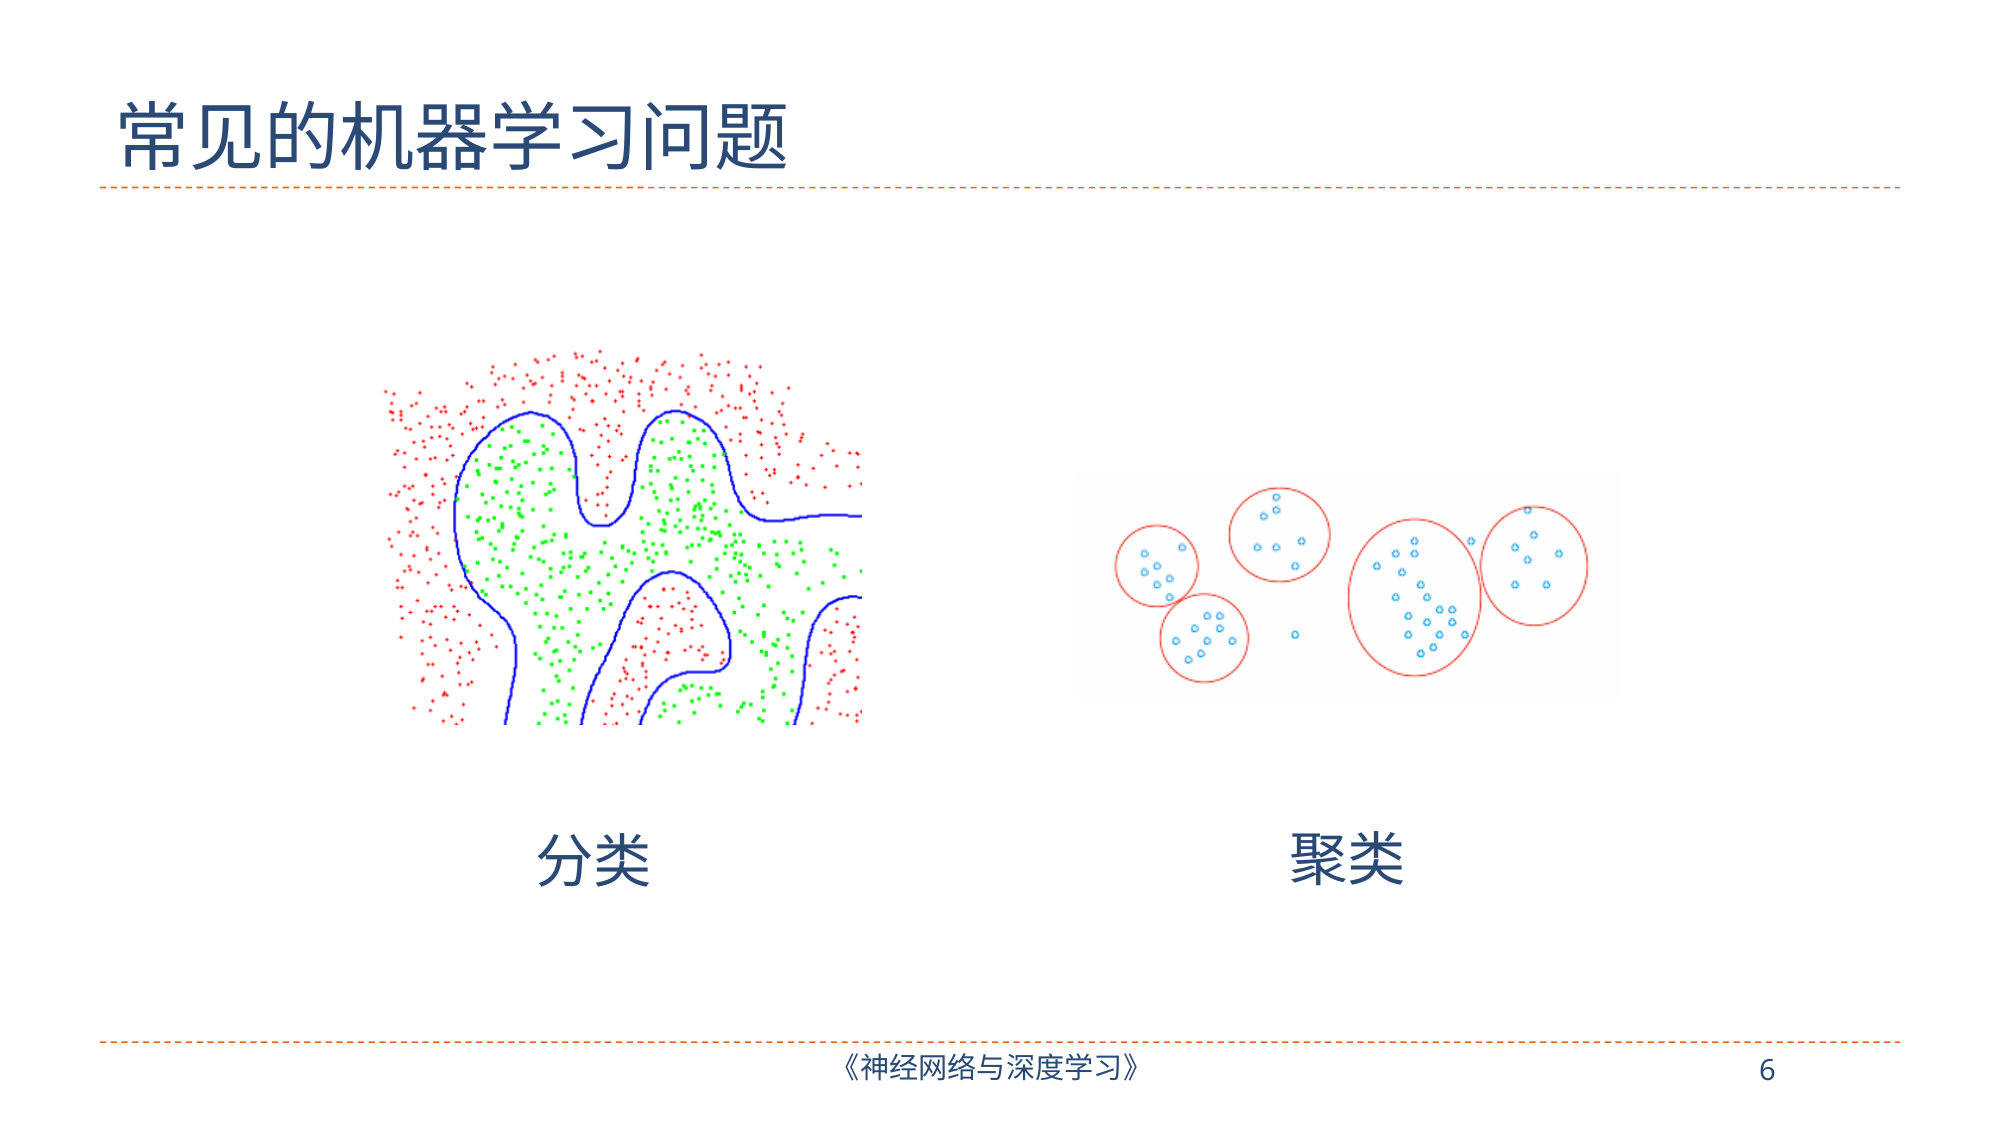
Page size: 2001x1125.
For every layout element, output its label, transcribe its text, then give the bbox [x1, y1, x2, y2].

text_box 分类 [399, 816, 788, 902]
picture [1074, 474, 1621, 701]
title 常见的机器学习问题 [99, 24, 1900, 188]
picture [374, 349, 862, 726]
text_box 聚类 [1153, 815, 1542, 900]
